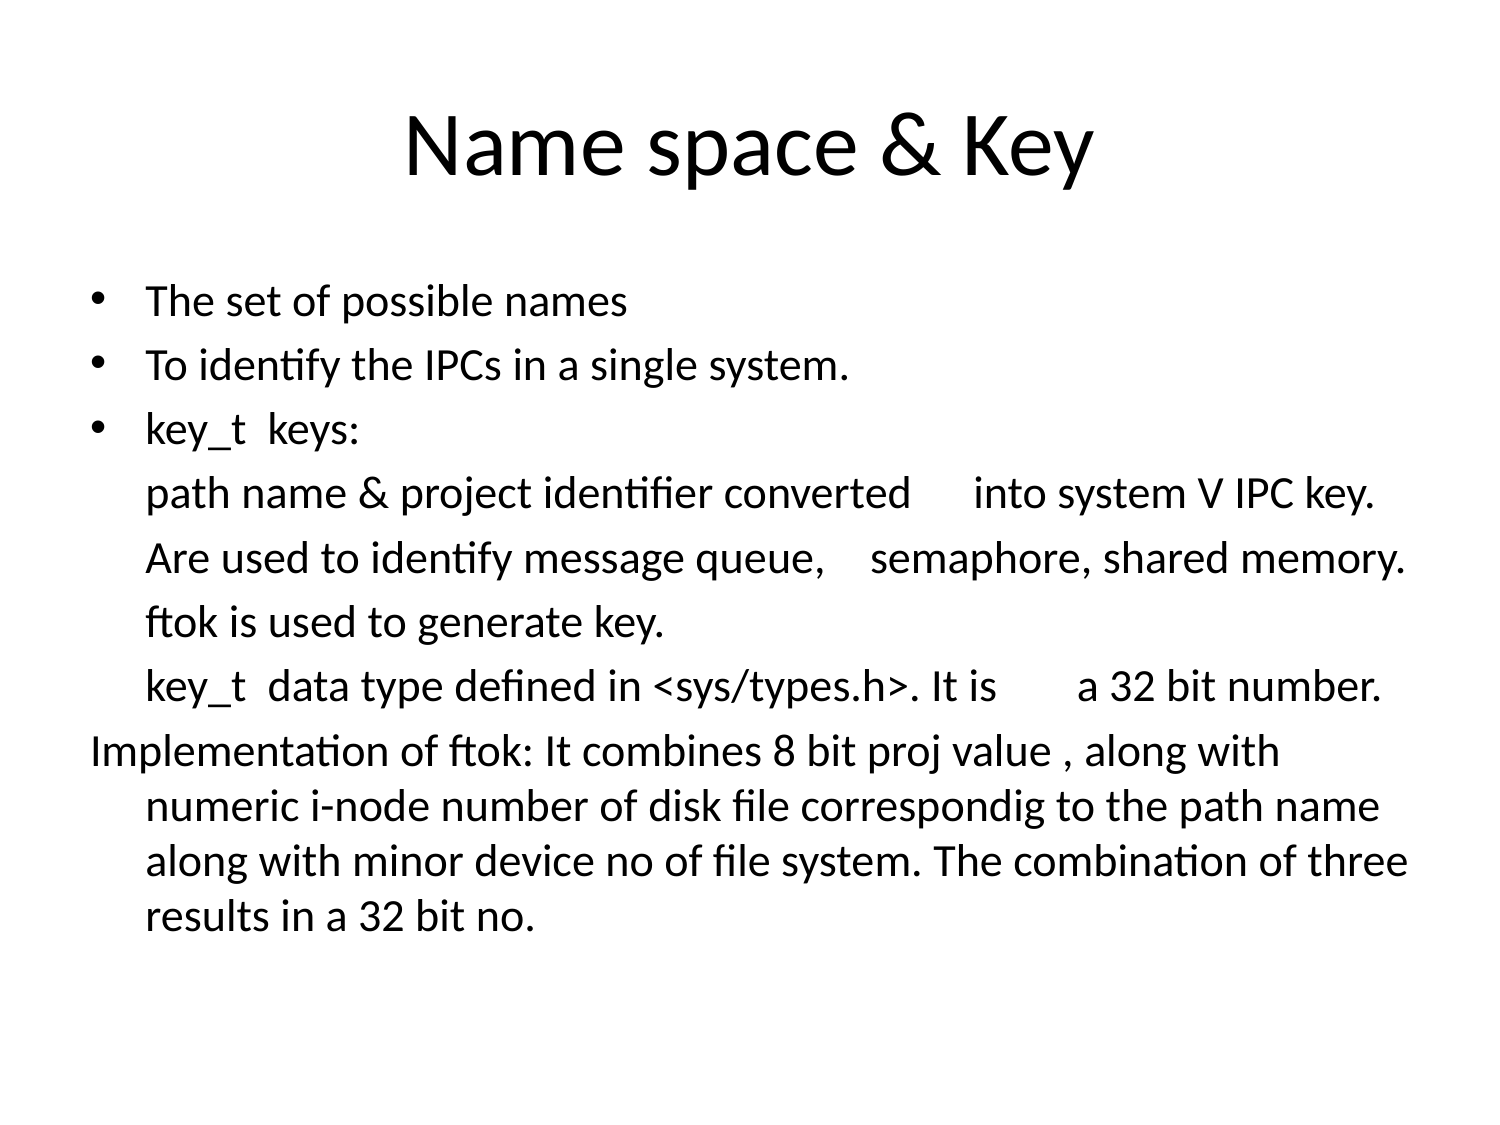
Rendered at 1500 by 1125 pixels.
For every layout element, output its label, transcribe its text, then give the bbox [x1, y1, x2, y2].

title Name space & Key [75, 45, 1425, 233]
list The set of possible names To identify the IPCs in a single system. key_t keys: path name & project identifier converted into system V IPC key. Are used to identify message queue, semaphore, shared memory. ftok is used to generate key. key_t data type defined in <sys/types.h>. It is a 32 bit number. Implementation of ftok: It combines 8 bit proj value , along with numeric i-node number of disk file correspondig to the path name along with minor device no of file system. The combination of three results in a 32 bit no. [75, 262, 1425, 1005]
